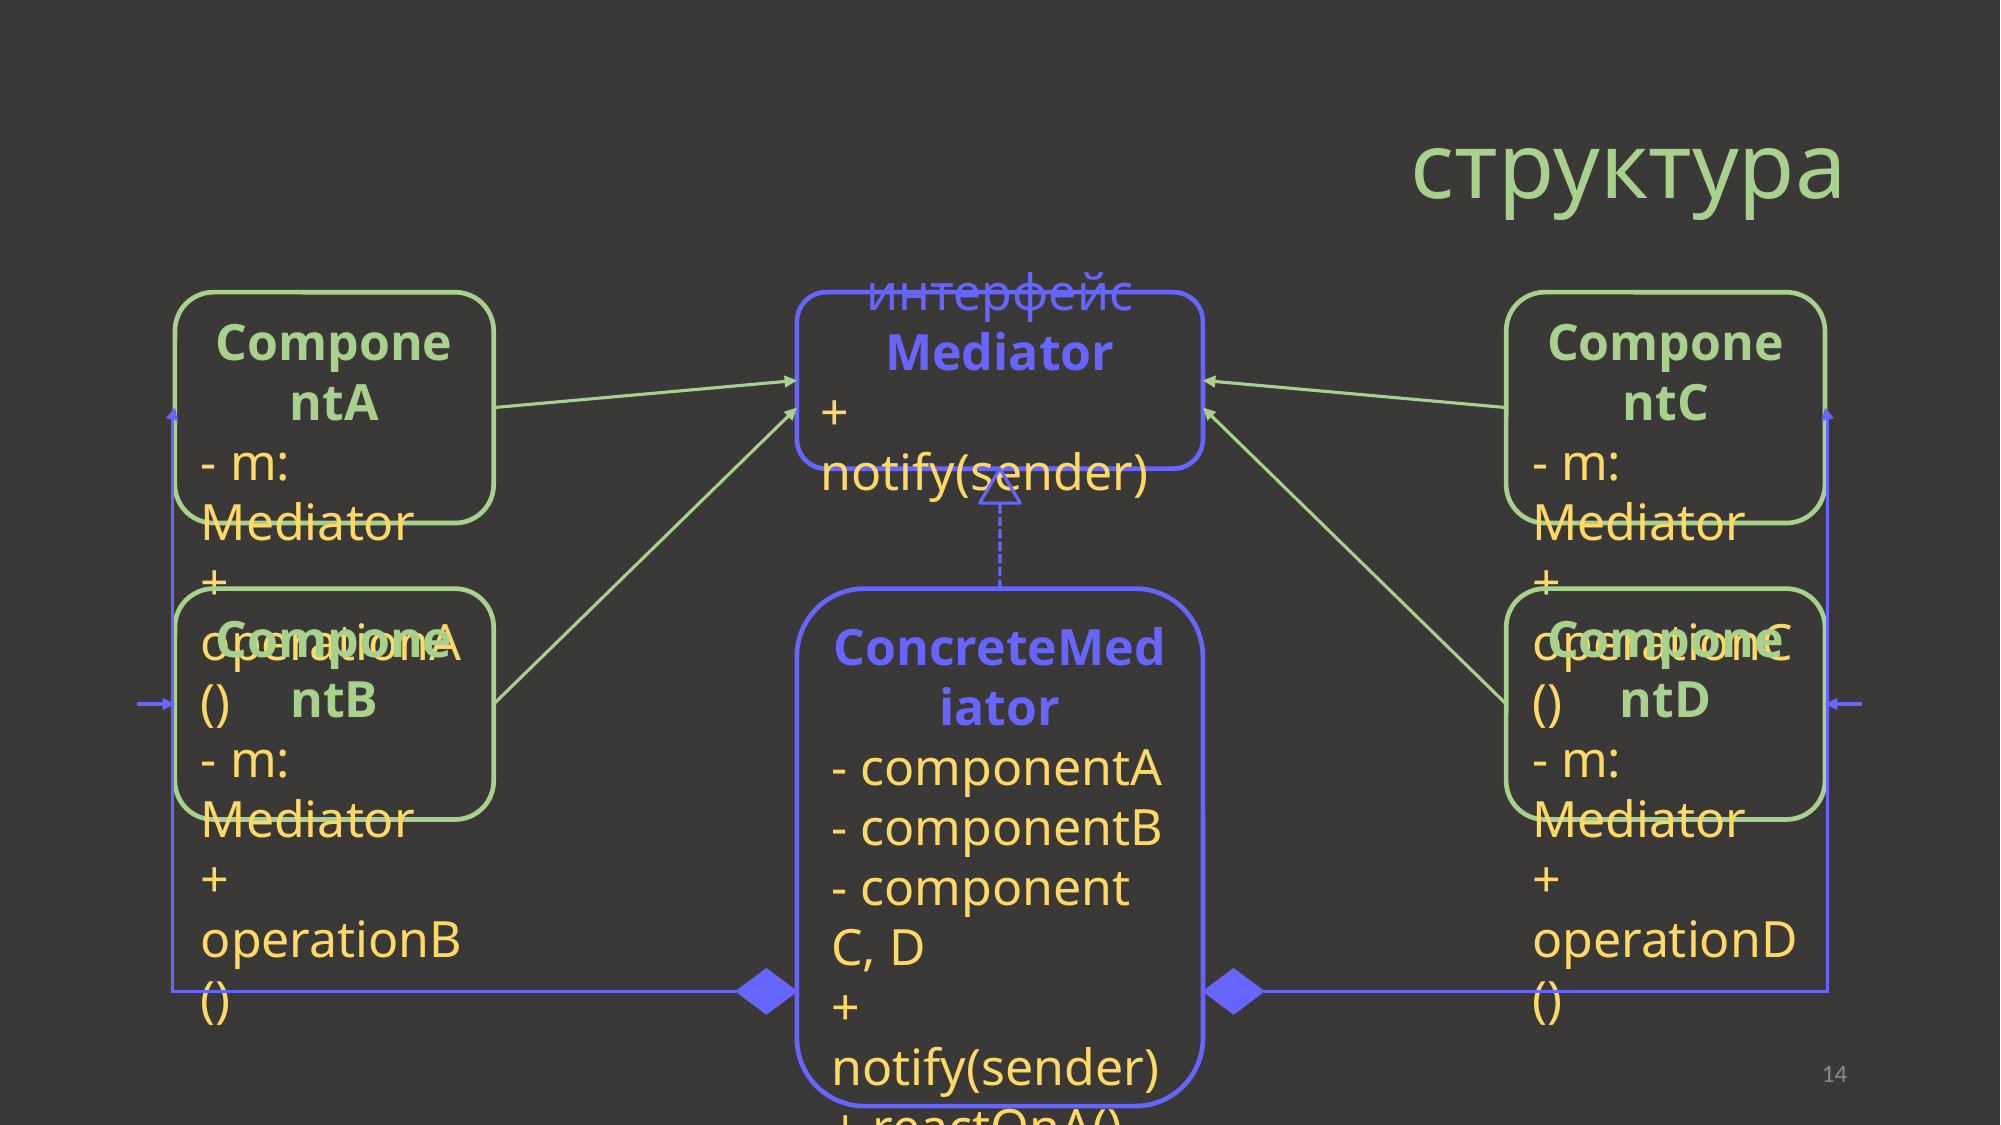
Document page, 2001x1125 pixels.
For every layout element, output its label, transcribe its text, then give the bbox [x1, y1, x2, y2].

text_box ConcreteMediator - componentA - componentB - component C, D + notify(sender) + reactOnA() + reactOnB() + reactOnC/D() [796, 588, 1203, 1107]
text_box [736, 407, 797, 704]
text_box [1202, 380, 1507, 408]
text_box интерфейс Mediator + notify(sender) [796, 292, 1203, 469]
text_box [1202, 968, 1264, 1015]
text_box [979, 468, 1021, 504]
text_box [174, 407, 736, 992]
slide_number 14 [1412, 1042, 1863, 1103]
title структура [137, 59, 1863, 278]
text_box [736, 968, 798, 1015]
text_box ComponentC - m: Mediator + operationC() [1506, 292, 1825, 407]
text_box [1202, 408, 1264, 704]
text_box ComponentA - m: Mediator + operationA() [174, 292, 494, 407]
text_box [1264, 407, 1825, 992]
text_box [493, 380, 797, 407]
